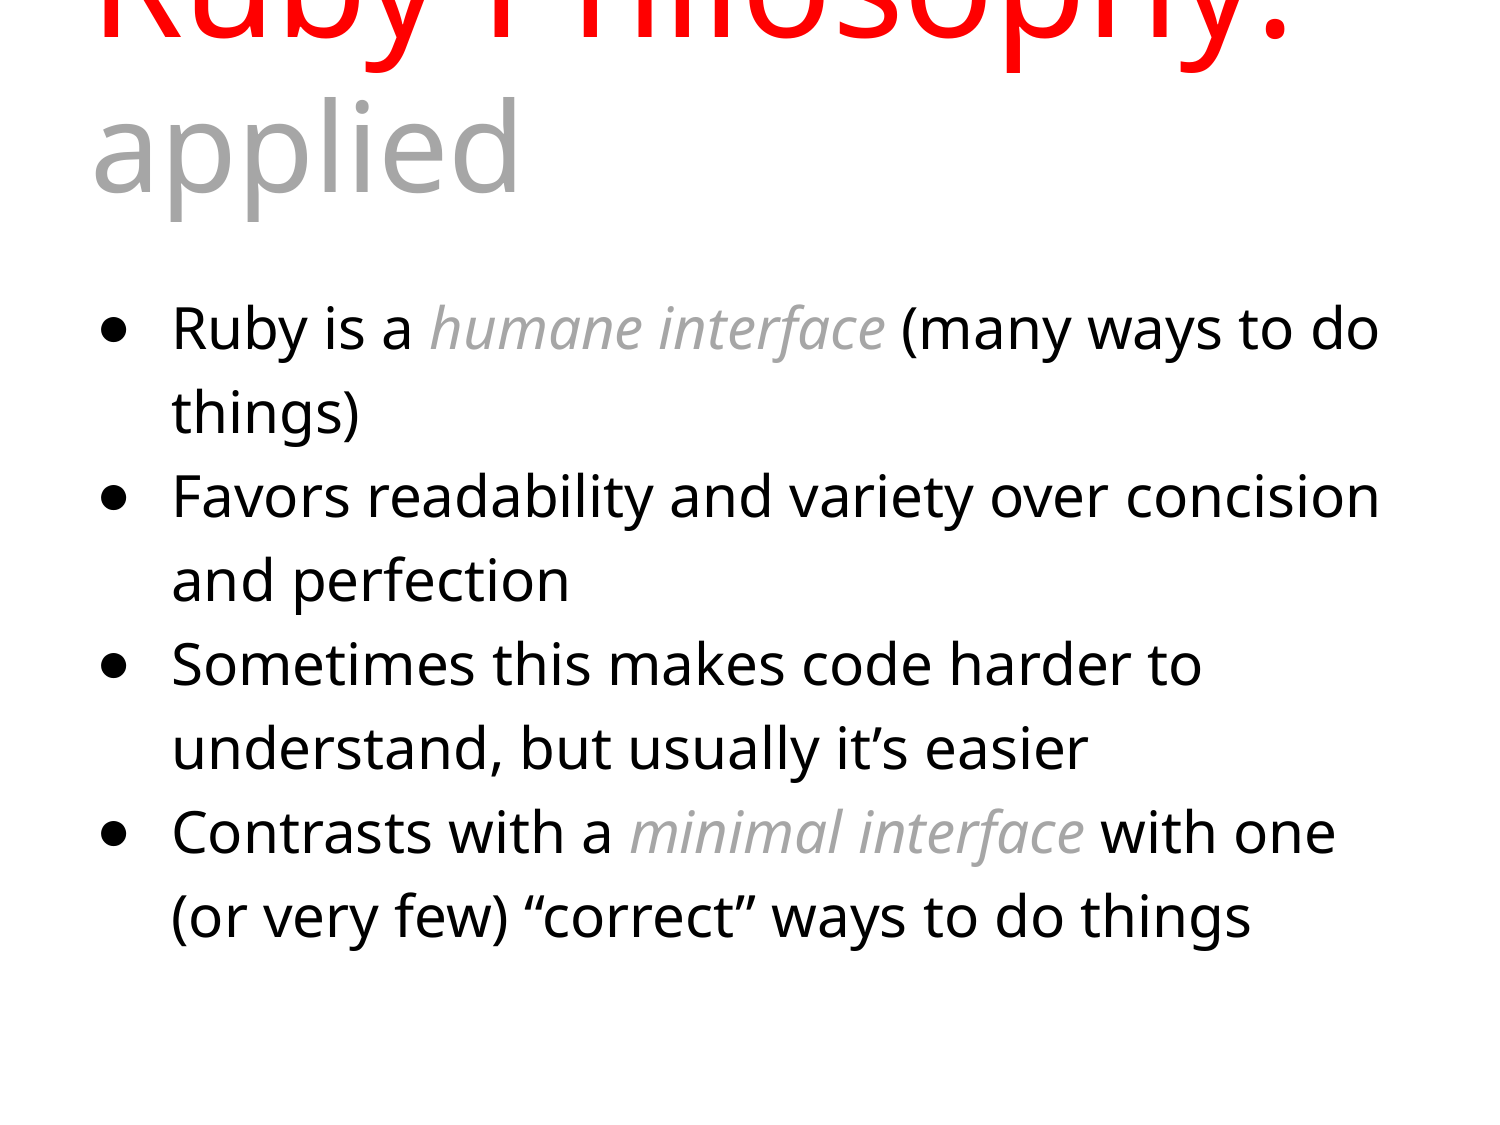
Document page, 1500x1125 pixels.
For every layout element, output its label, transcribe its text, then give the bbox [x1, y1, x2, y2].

title Ruby Philosophy: applied [75, 45, 1425, 233]
list Ruby is a humane interface (many ways to do things) Favors readability and variety over concision and perfection Sometimes this makes code harder to understand, but usually it’s easier Contrasts with a minimal interface with one (or very few) “correct” ways to do things [75, 262, 1425, 1078]
